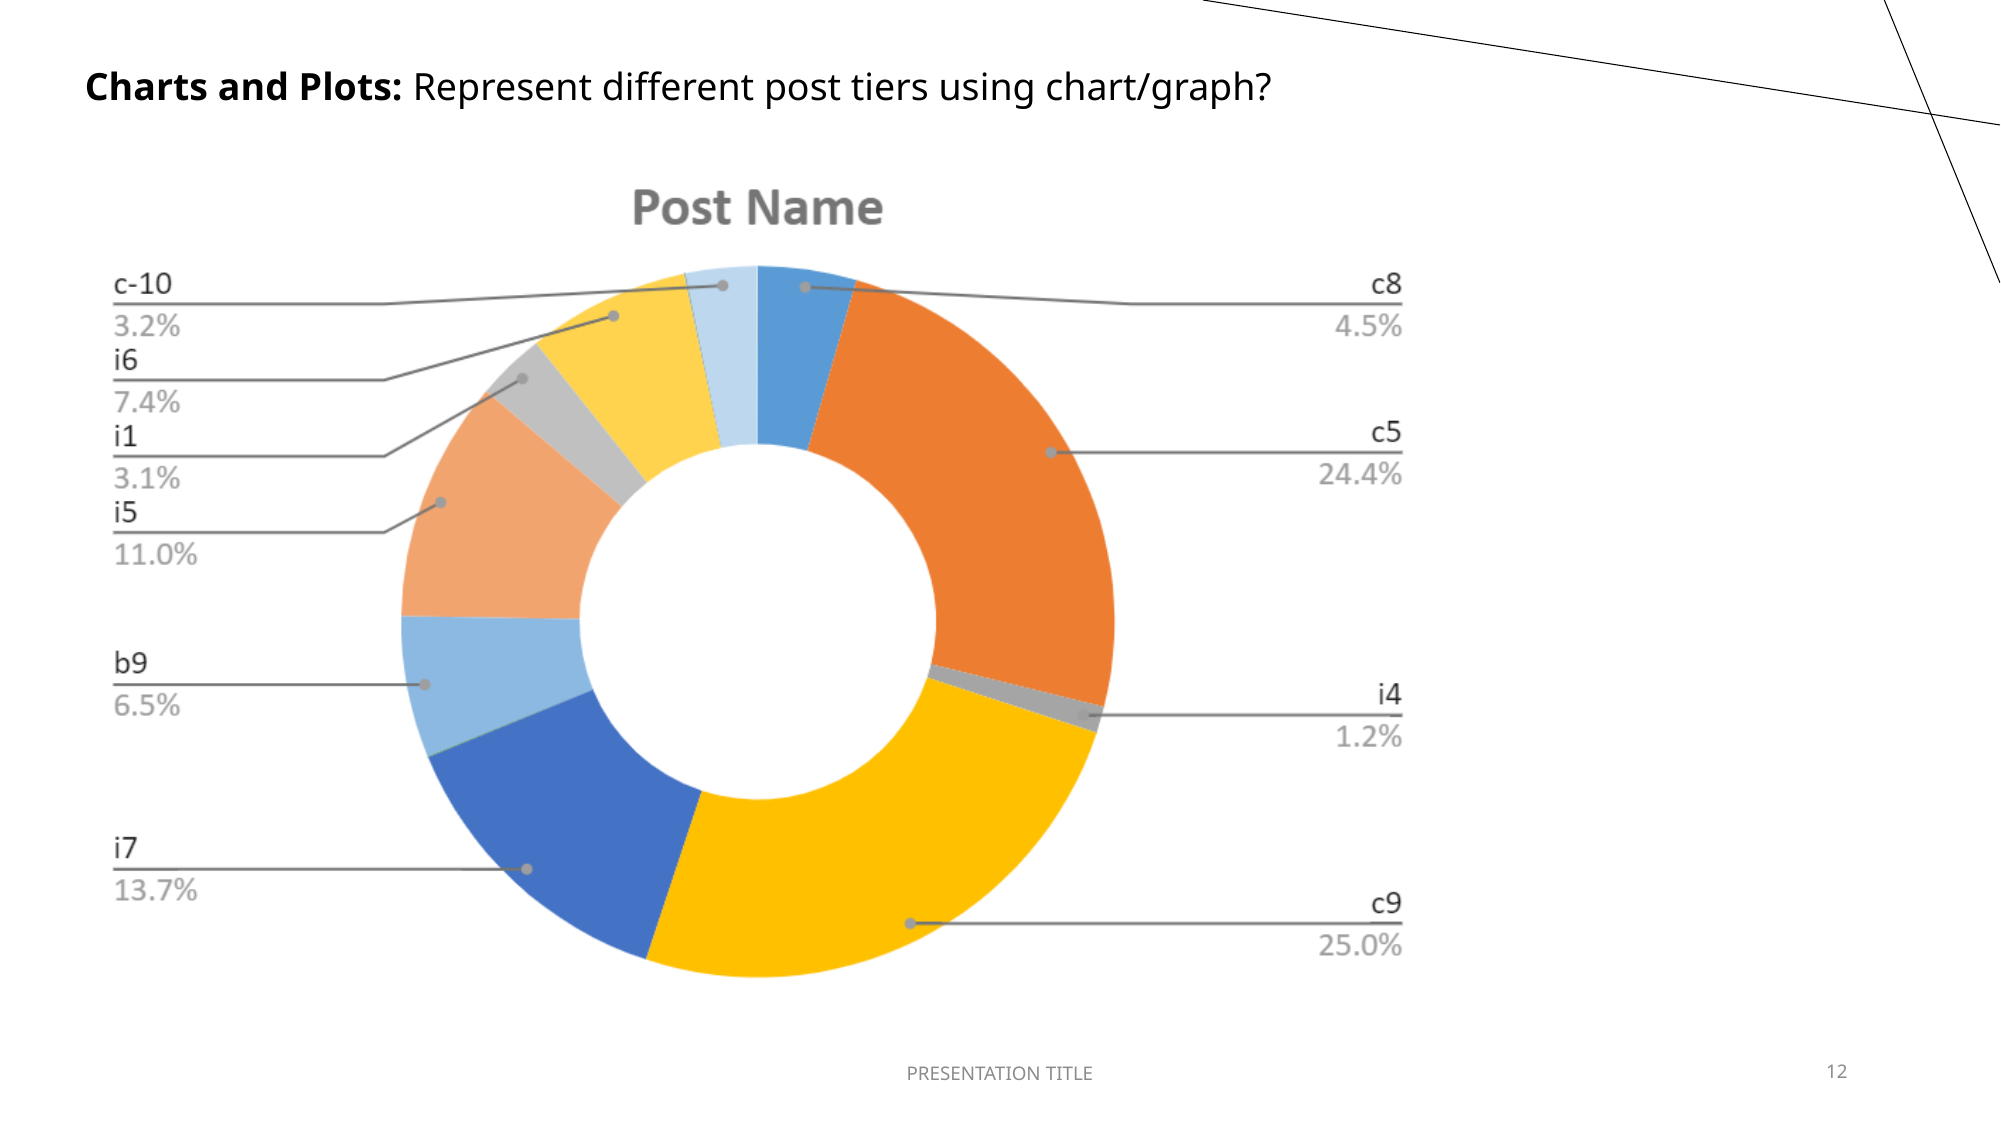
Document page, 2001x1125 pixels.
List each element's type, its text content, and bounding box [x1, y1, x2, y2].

footer PRESENTATION TITLE [662, 1042, 1338, 1103]
slide_number 12 [1412, 1042, 1863, 1103]
text_box Charts and Plots: Represent different post tiers using chart/graph? [69, 55, 1600, 116]
picture [69, 136, 1447, 1022]
